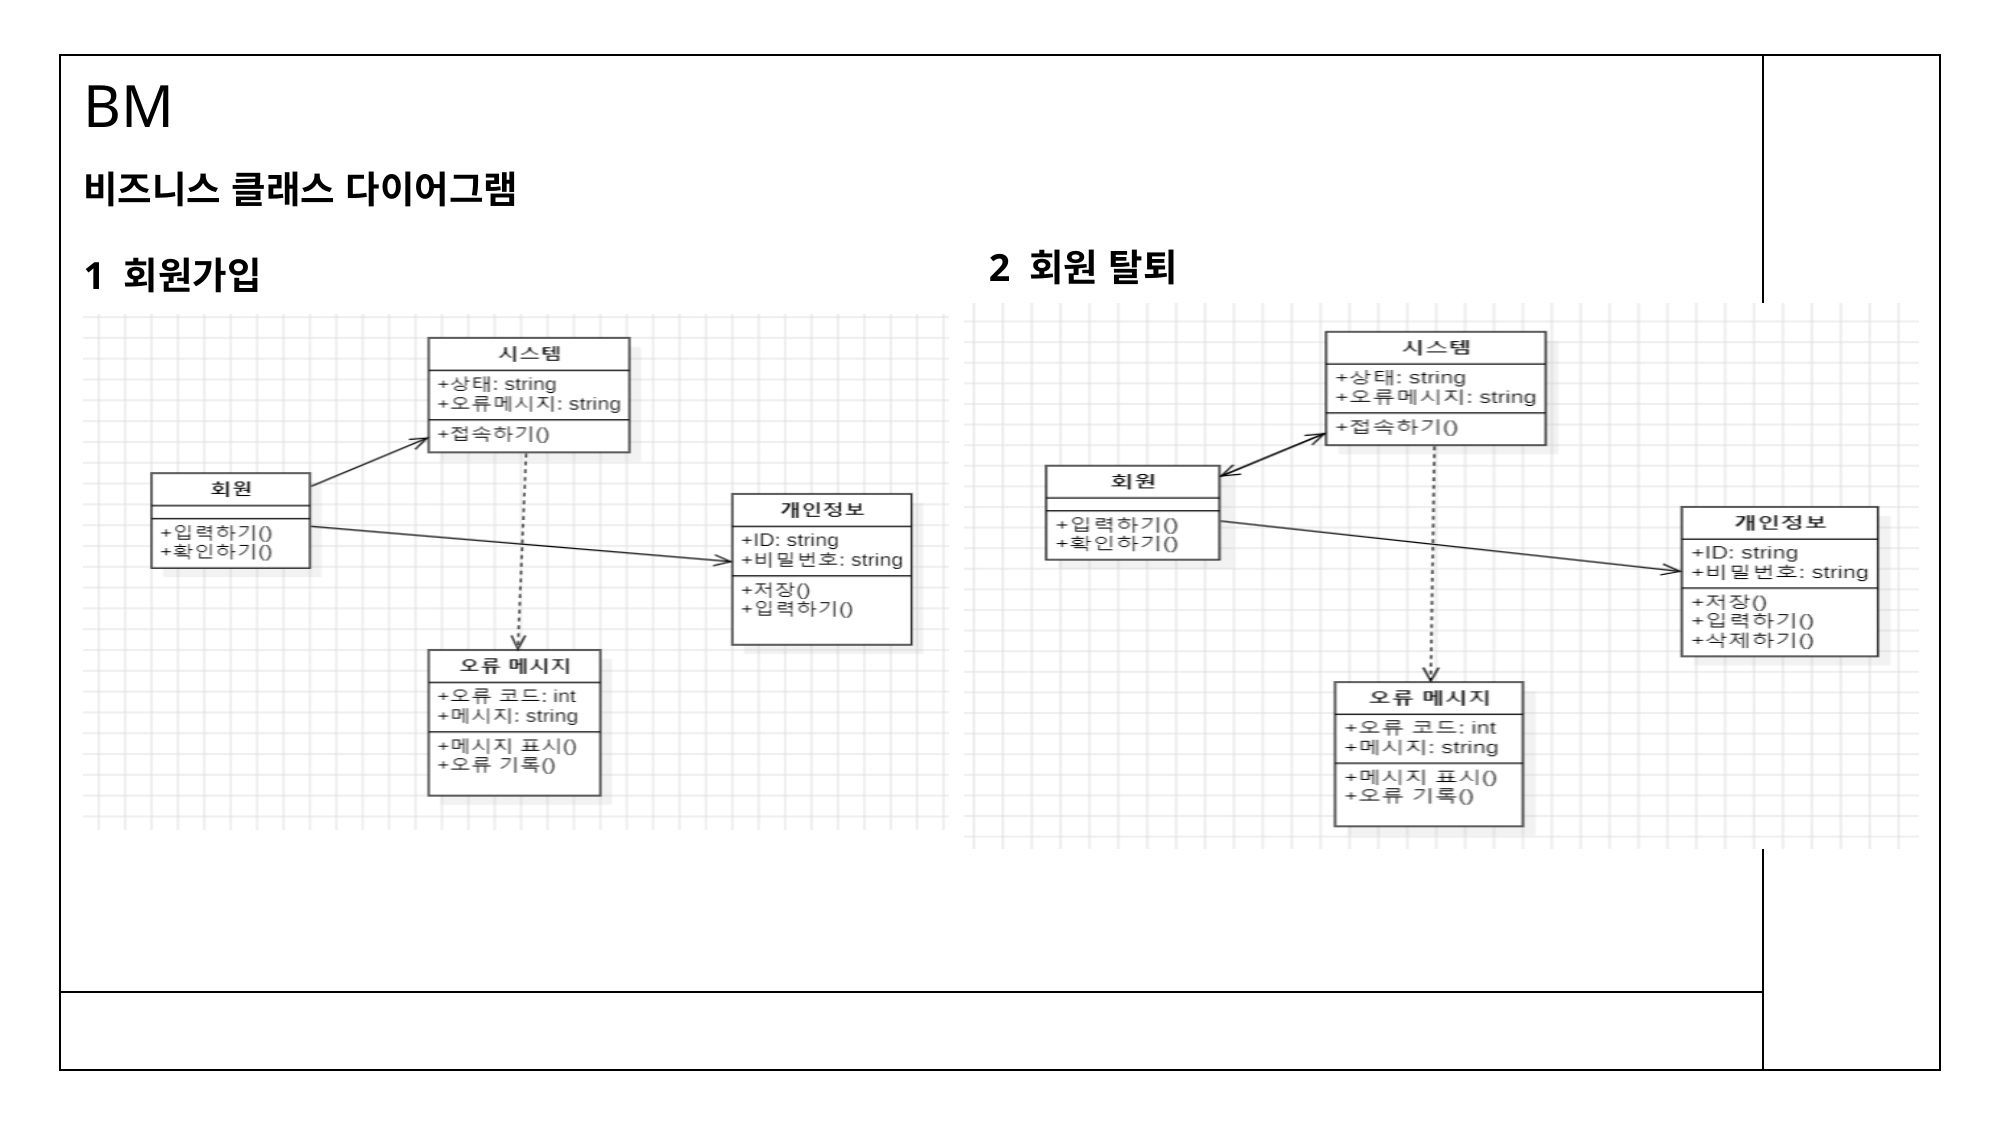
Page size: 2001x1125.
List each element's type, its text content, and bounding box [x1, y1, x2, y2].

picture [83, 314, 949, 830]
text_box 비즈니스 클래스 다이어그램 [68, 132, 1069, 217]
text_box 2 회원 탈퇴 [974, 209, 1975, 297]
picture [964, 303, 1919, 849]
text_box BM [68, 61, 789, 132]
text_box 1 회원가입 [68, 217, 1069, 305]
